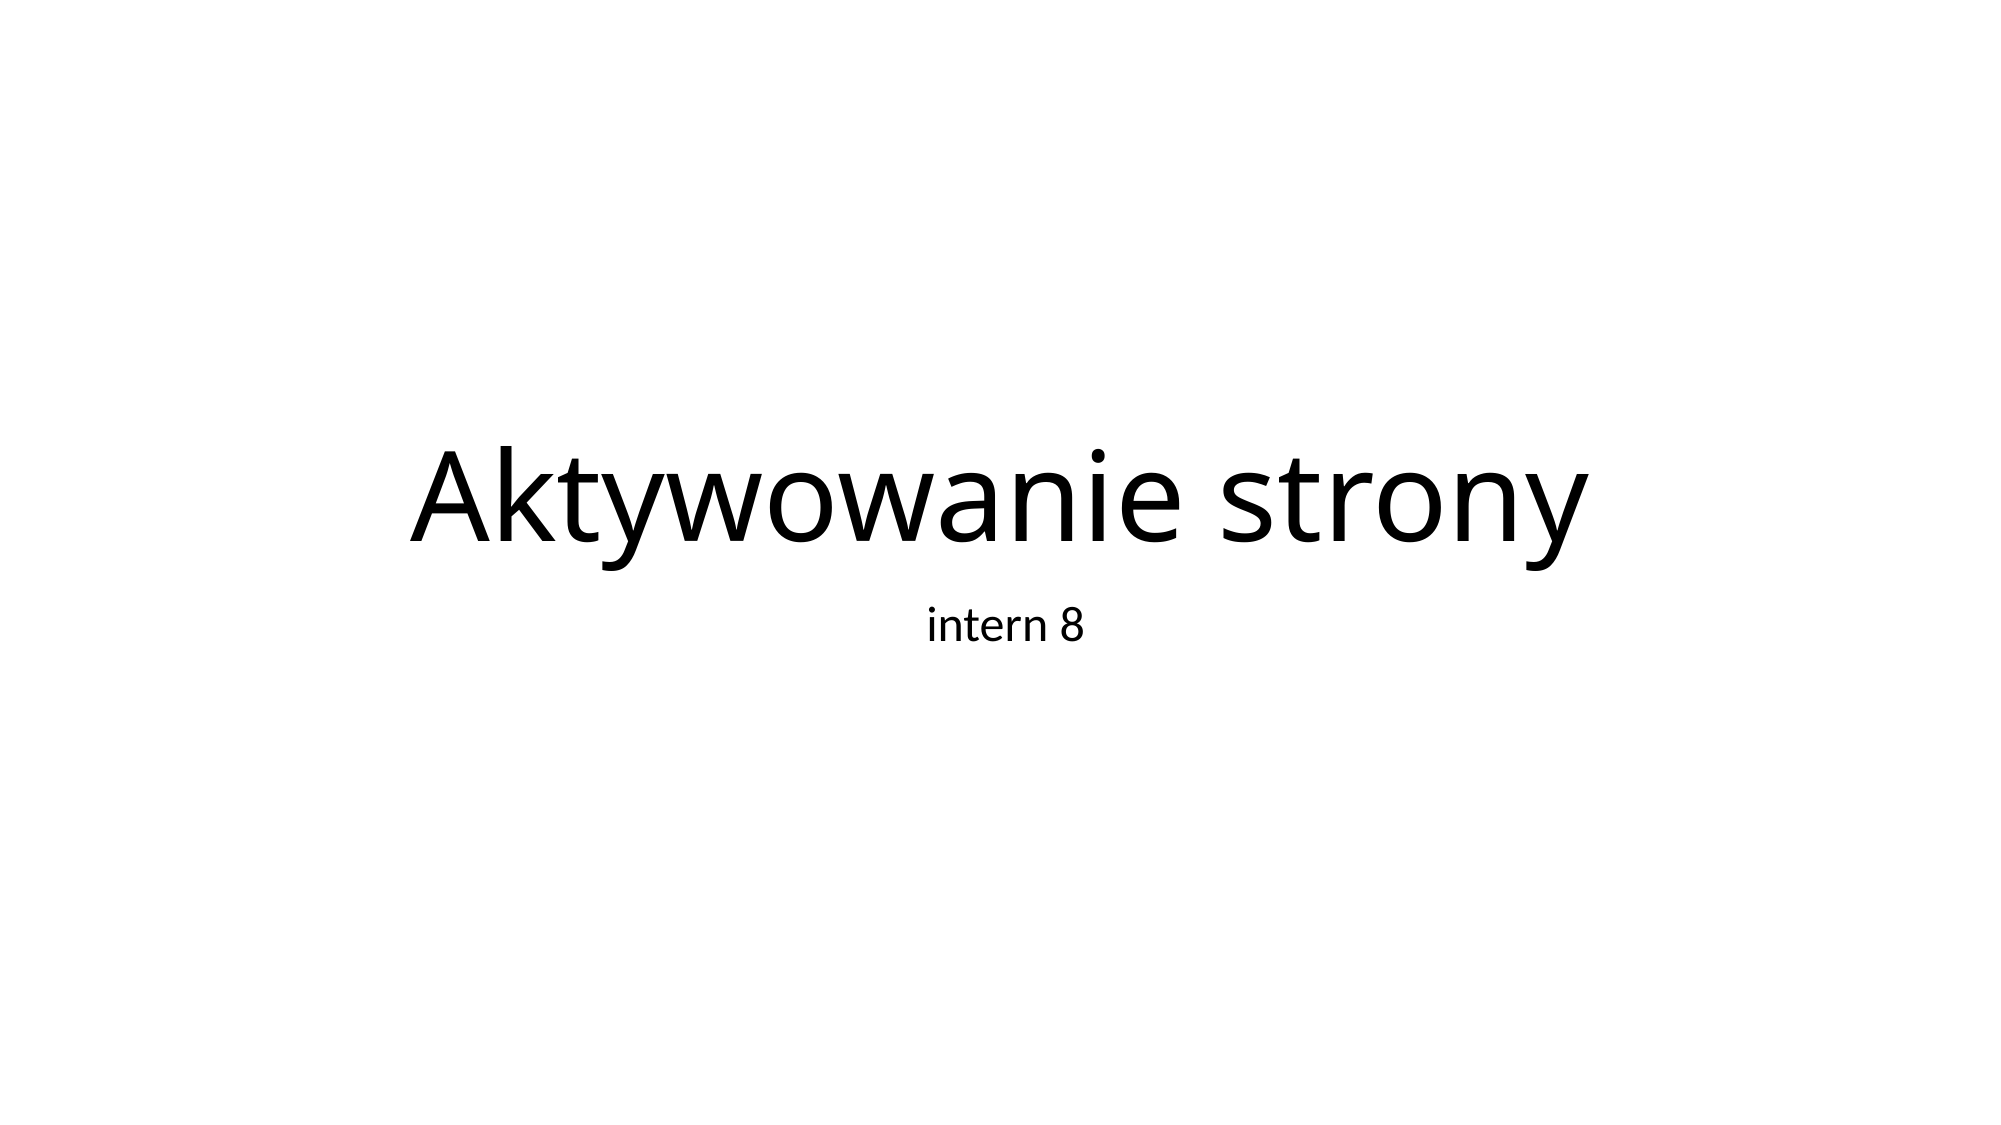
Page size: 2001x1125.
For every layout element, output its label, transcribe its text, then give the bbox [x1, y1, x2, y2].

subtitle intern 8 [249, 590, 1750, 863]
title Aktywowanie strony [249, 184, 1750, 576]
